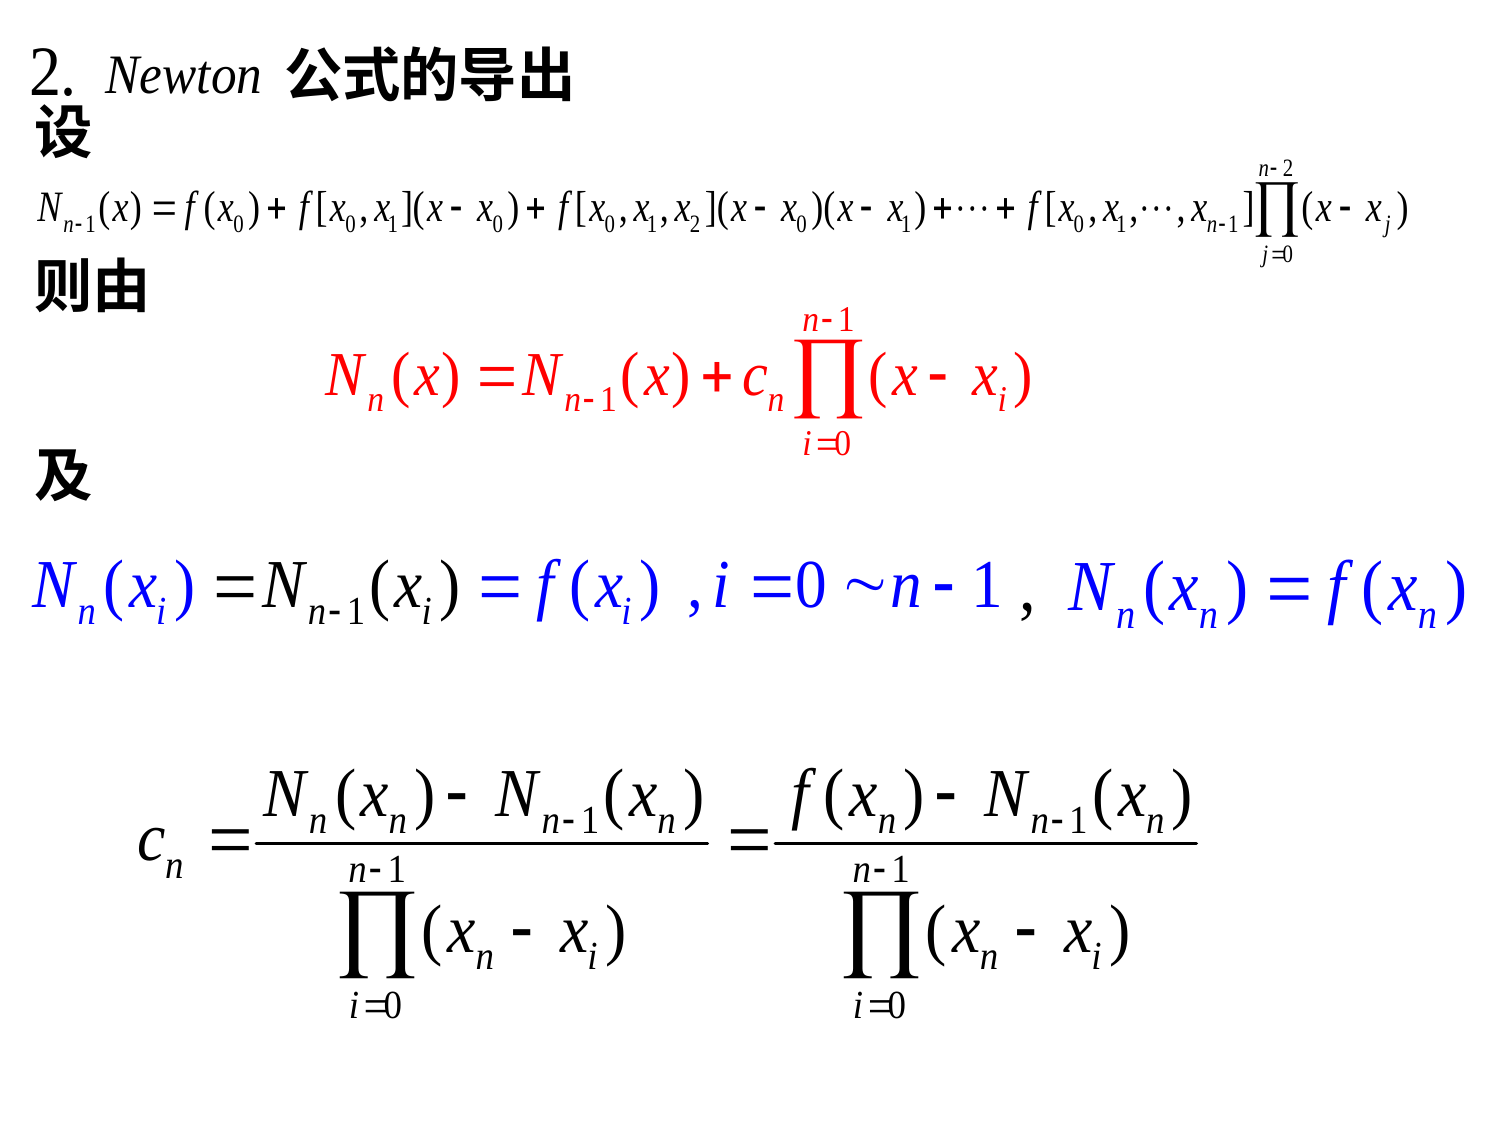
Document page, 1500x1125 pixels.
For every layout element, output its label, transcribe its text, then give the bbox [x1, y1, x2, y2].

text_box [314, 290, 1045, 468]
text_box 设 [19, 101, 181, 173]
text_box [1011, 538, 1476, 647]
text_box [128, 751, 1208, 1032]
text_box 及 [19, 444, 181, 515]
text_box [30, 148, 1416, 279]
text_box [19, 30, 84, 114]
text_box 公式的导出 [215, 31, 715, 116]
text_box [95, 42, 271, 108]
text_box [19, 538, 1011, 642]
text_box 则由 [19, 255, 181, 327]
